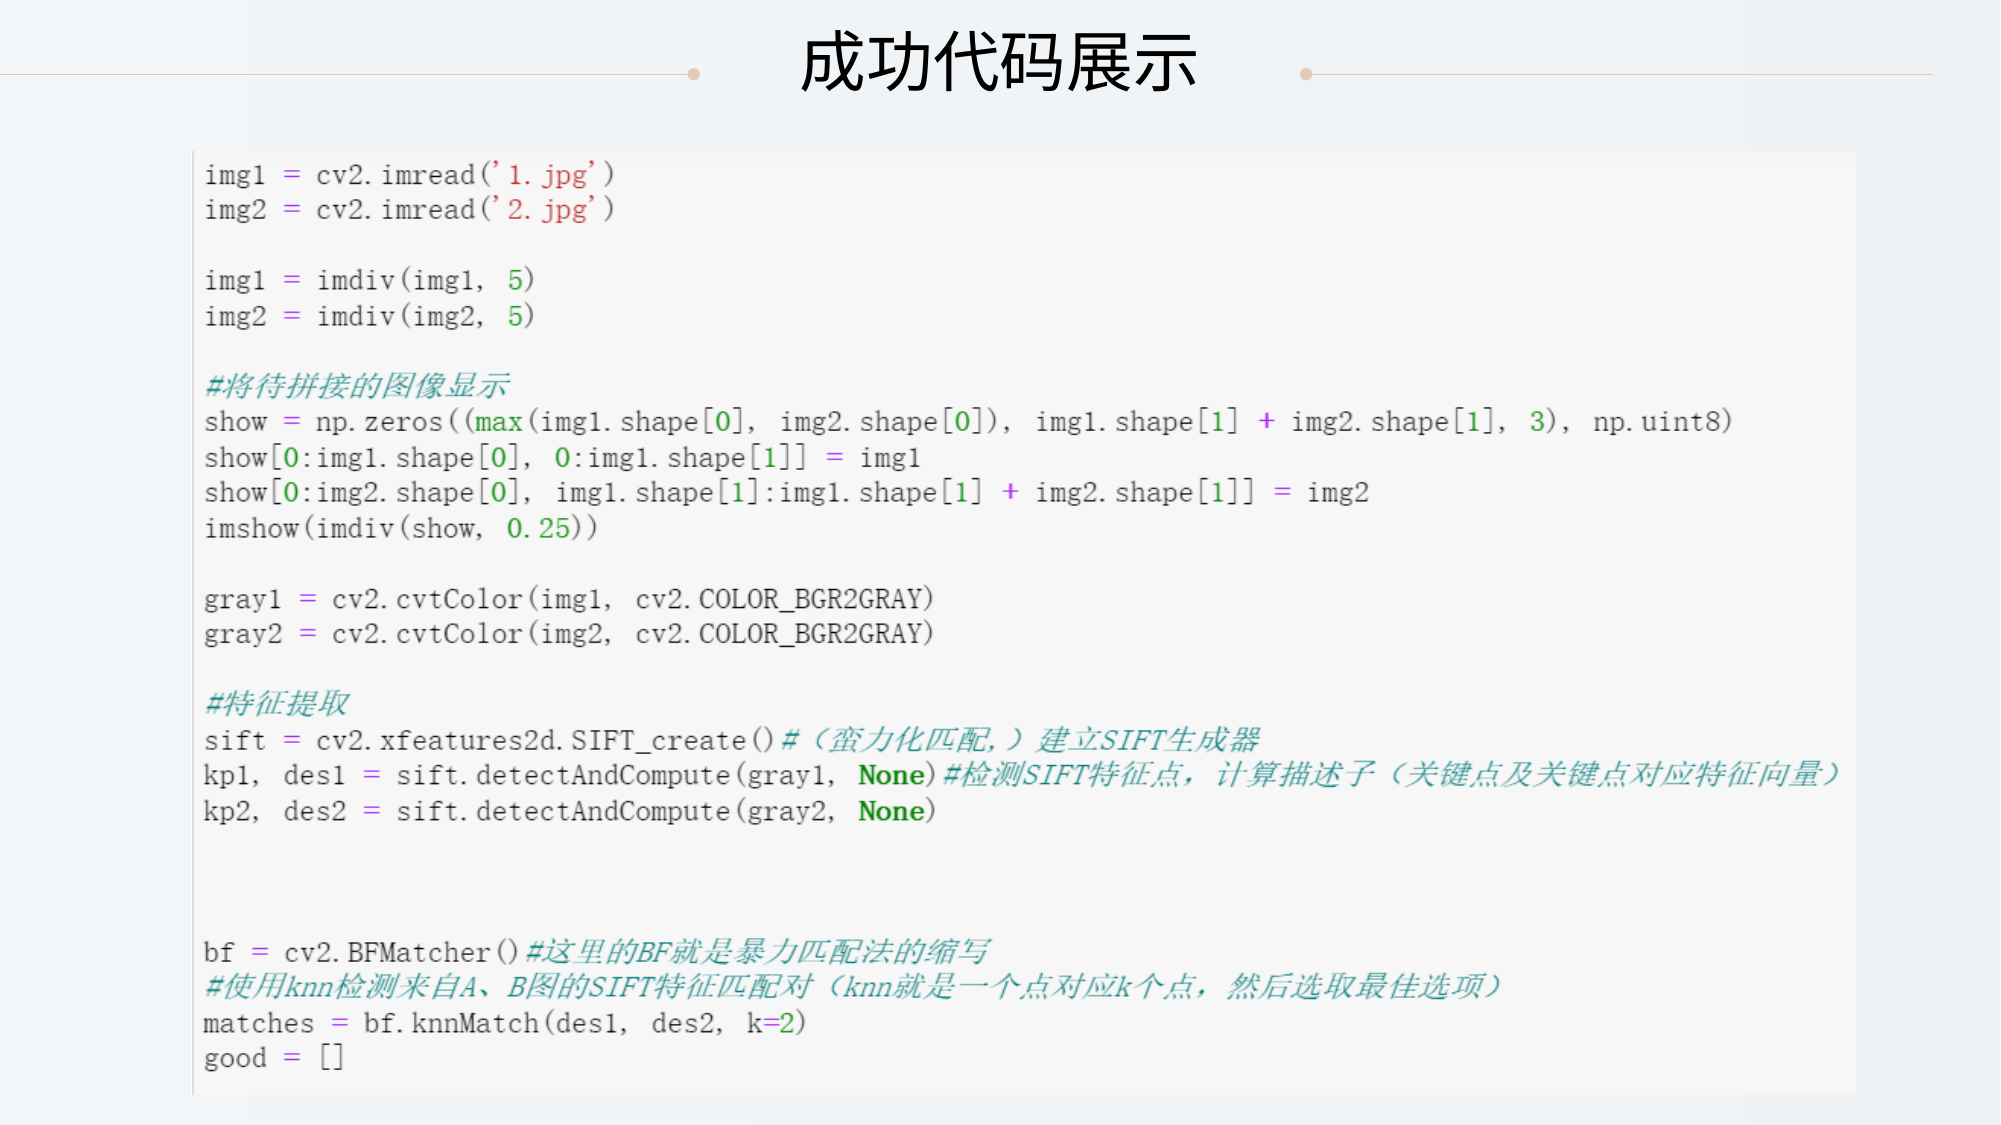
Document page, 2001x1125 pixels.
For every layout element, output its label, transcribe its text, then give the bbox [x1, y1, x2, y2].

picture [191, 151, 1856, 1095]
text_box 成功代码展示 [784, 11, 1215, 107]
